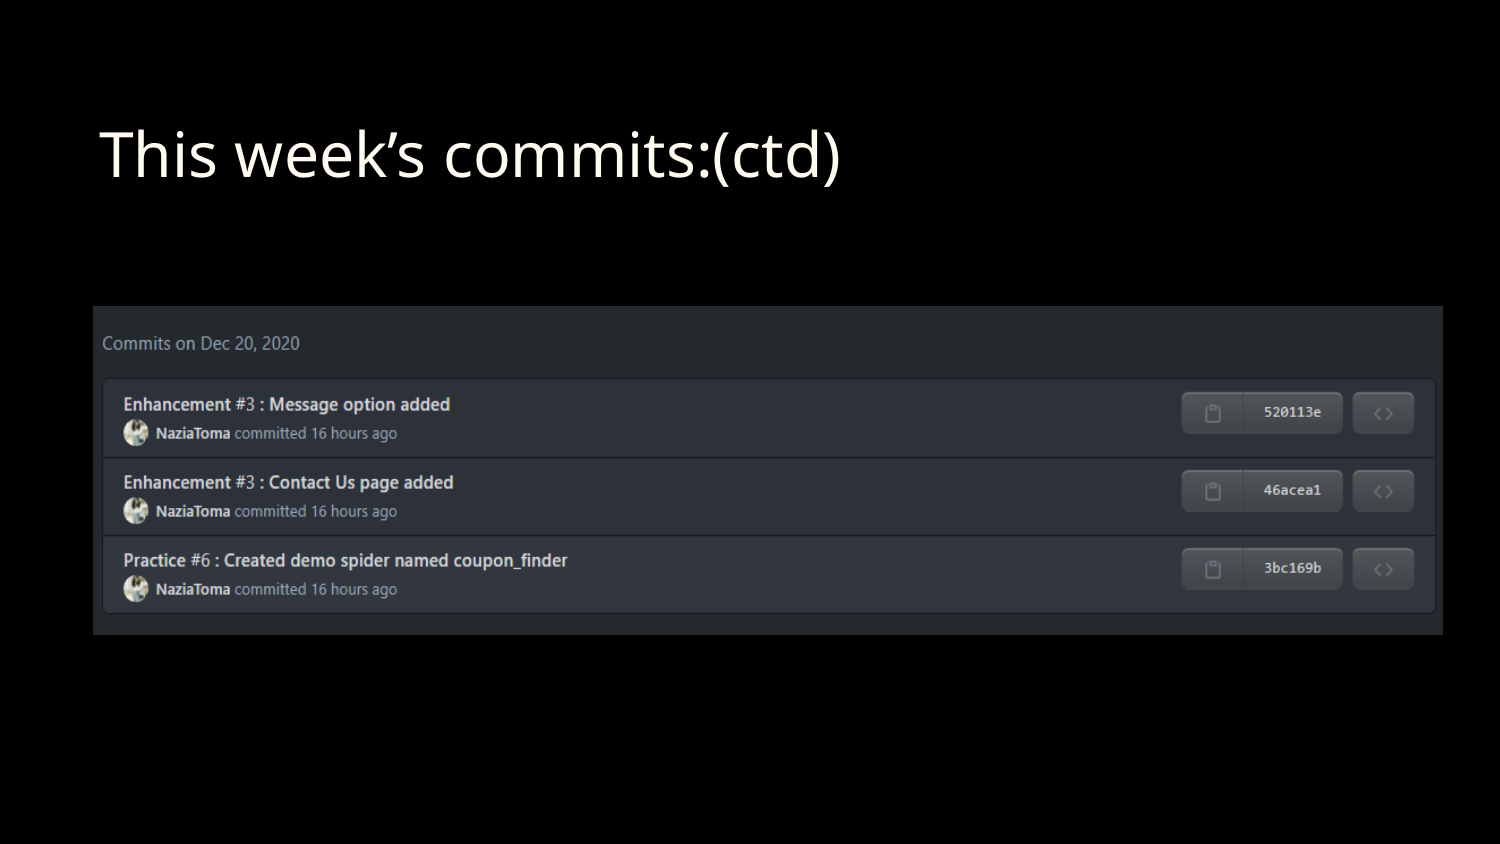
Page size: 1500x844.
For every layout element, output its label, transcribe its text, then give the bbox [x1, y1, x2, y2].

picture [93, 305, 1443, 635]
title This week’s commits:(ctd) [84, 50, 1416, 206]
